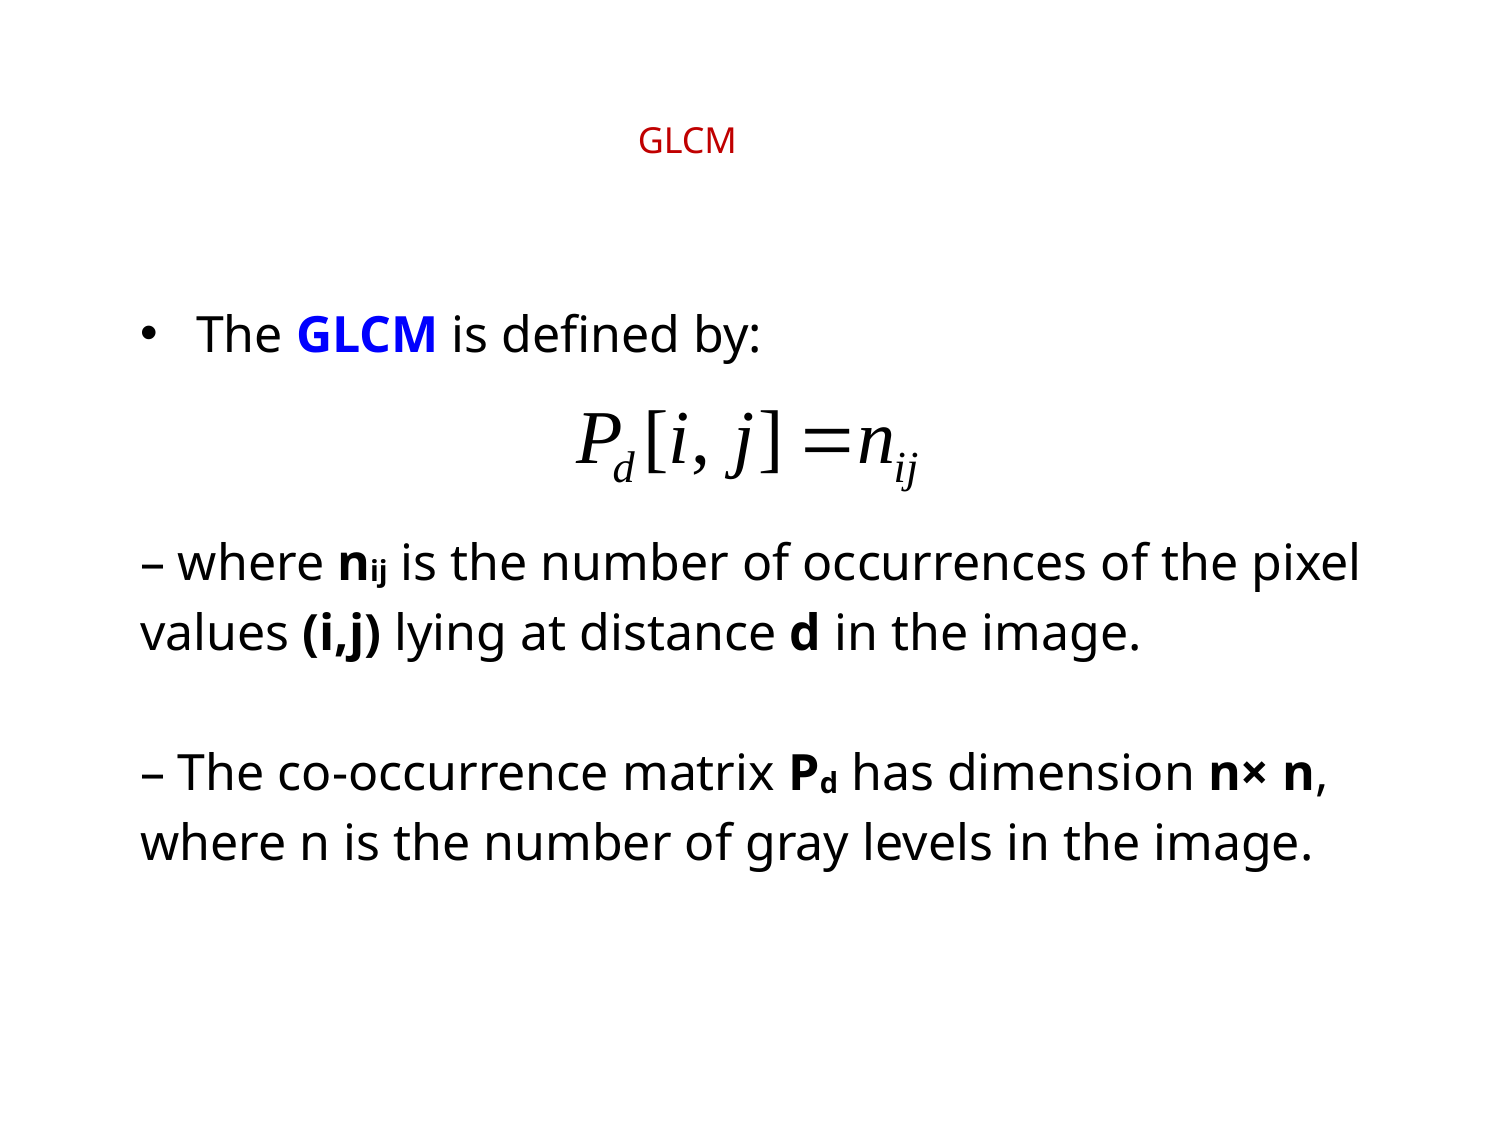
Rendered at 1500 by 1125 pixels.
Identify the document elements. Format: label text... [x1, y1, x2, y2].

list The GLCM is defined by: – where nij is the number of occurrences of the pixel values (i,j) lying at distance d in the image. – The co-occurrence matrix Pd has dimension n× n, where n is the number of gray levels in the image. [125, 224, 1425, 1000]
title GLCM [187, 62, 1188, 213]
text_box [562, 387, 938, 509]
